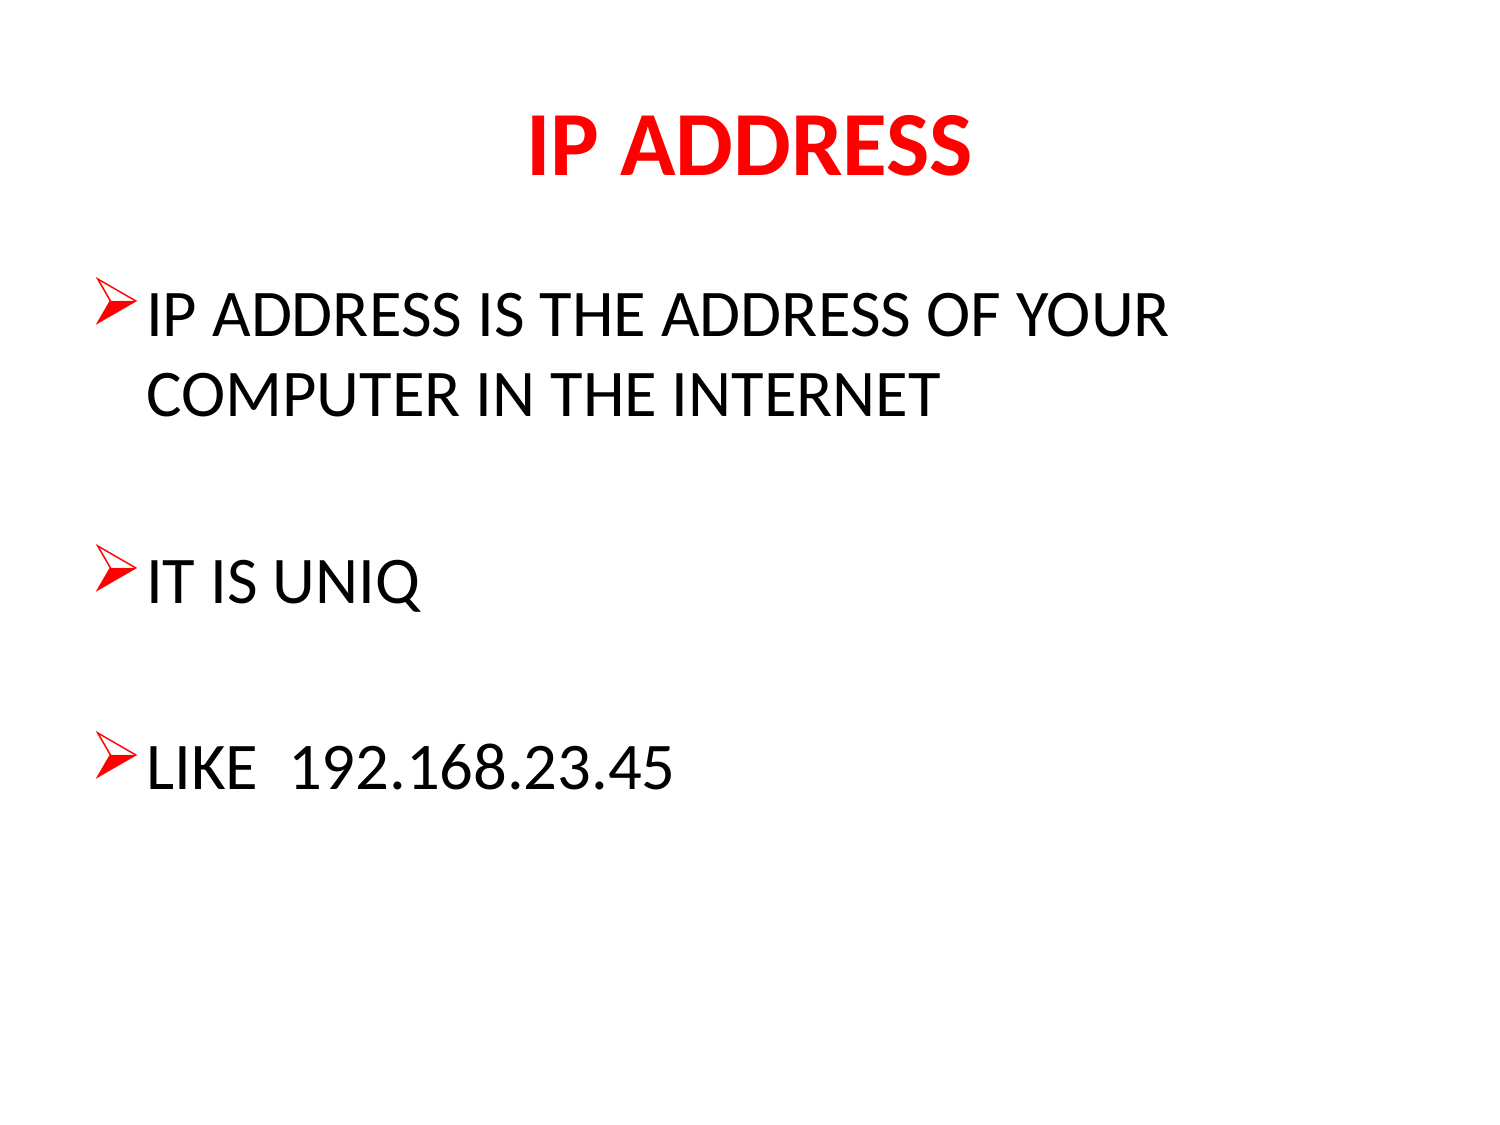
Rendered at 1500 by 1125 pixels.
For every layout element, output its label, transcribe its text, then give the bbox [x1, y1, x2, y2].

list IP ADDRESS IS THE ADDRESS OF YOUR COMPUTER IN THE INTERNET IT IS UNIQ LIKE 192.168.23.45 [75, 262, 1425, 1005]
title IP ADDRESS [75, 45, 1425, 233]
